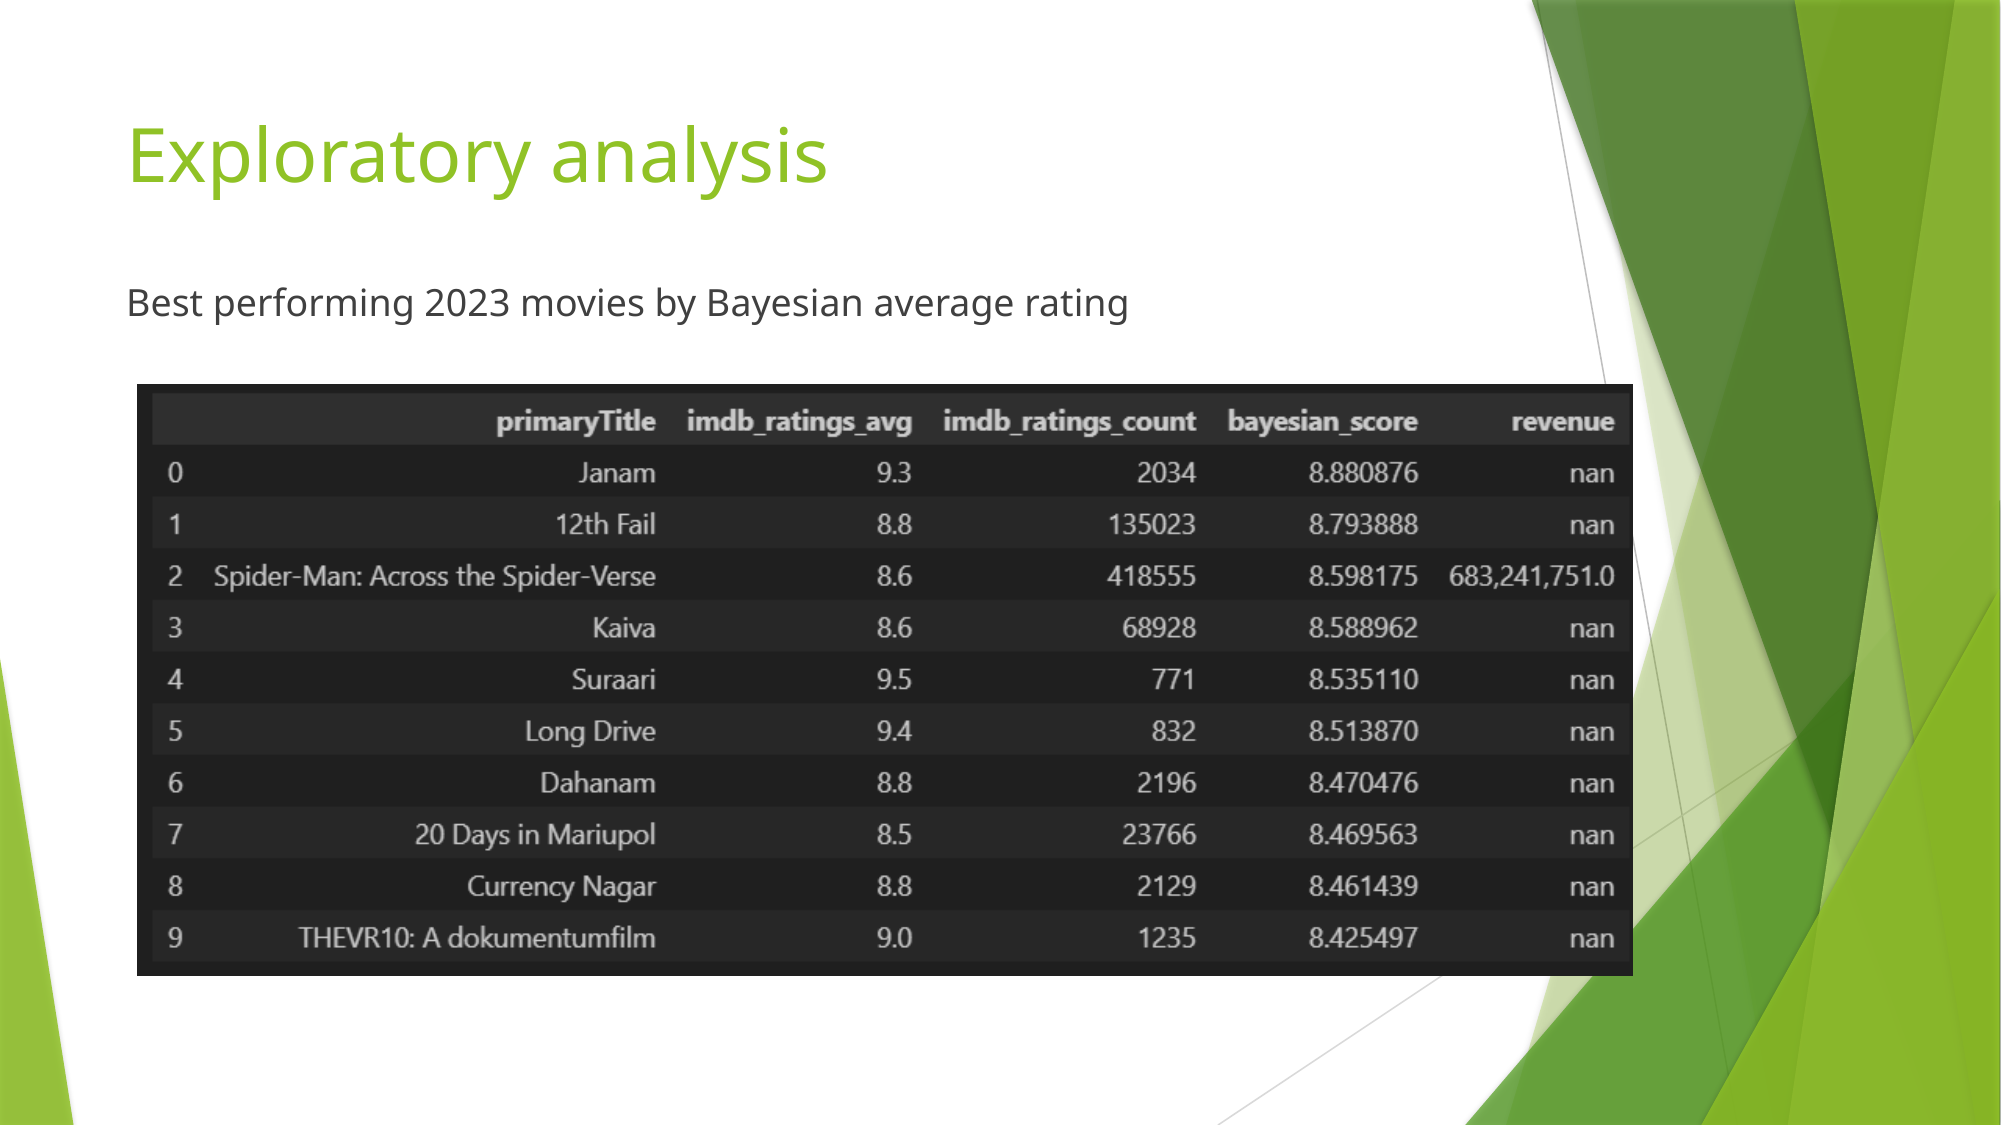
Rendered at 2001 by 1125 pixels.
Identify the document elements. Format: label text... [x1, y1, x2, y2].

list Best performing 2023 movies by Bayesian average rating [111, 271, 1522, 991]
picture [136, 384, 1634, 977]
title Exploratory analysis [111, 99, 1522, 271]
